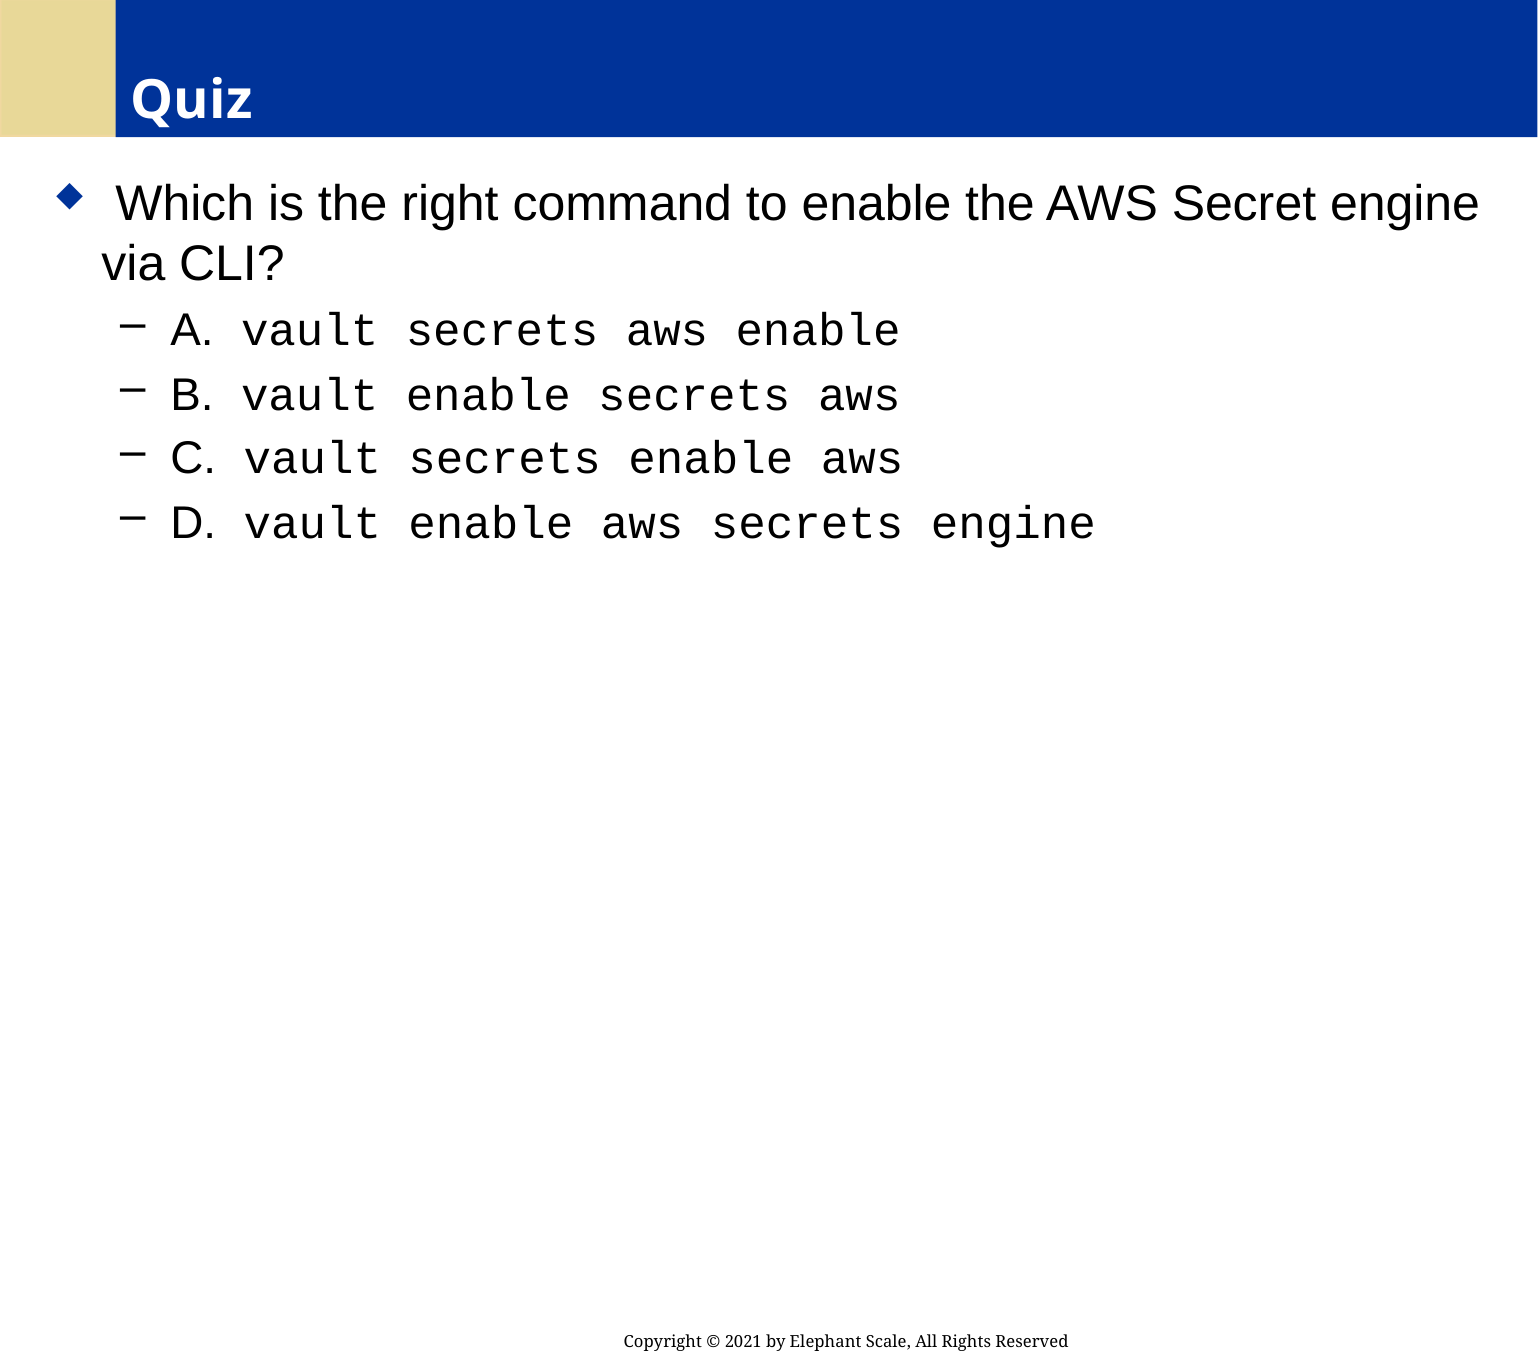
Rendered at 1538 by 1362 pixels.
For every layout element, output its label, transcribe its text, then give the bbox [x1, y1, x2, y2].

list Which is the right command to enable the AWS Secret engine via CLI? A. vault secrets aws enable B. vault enable secrets aws C. vault secrets enable aws D. vault enable aws secrets engine [38, 162, 1500, 1284]
title Quiz [115, 0, 1538, 138]
text_box Copyright © 2021 by Elephant Scale, All Rights Reserved [608, 1322, 1085, 1358]
picture [0, 0, 115, 137]
